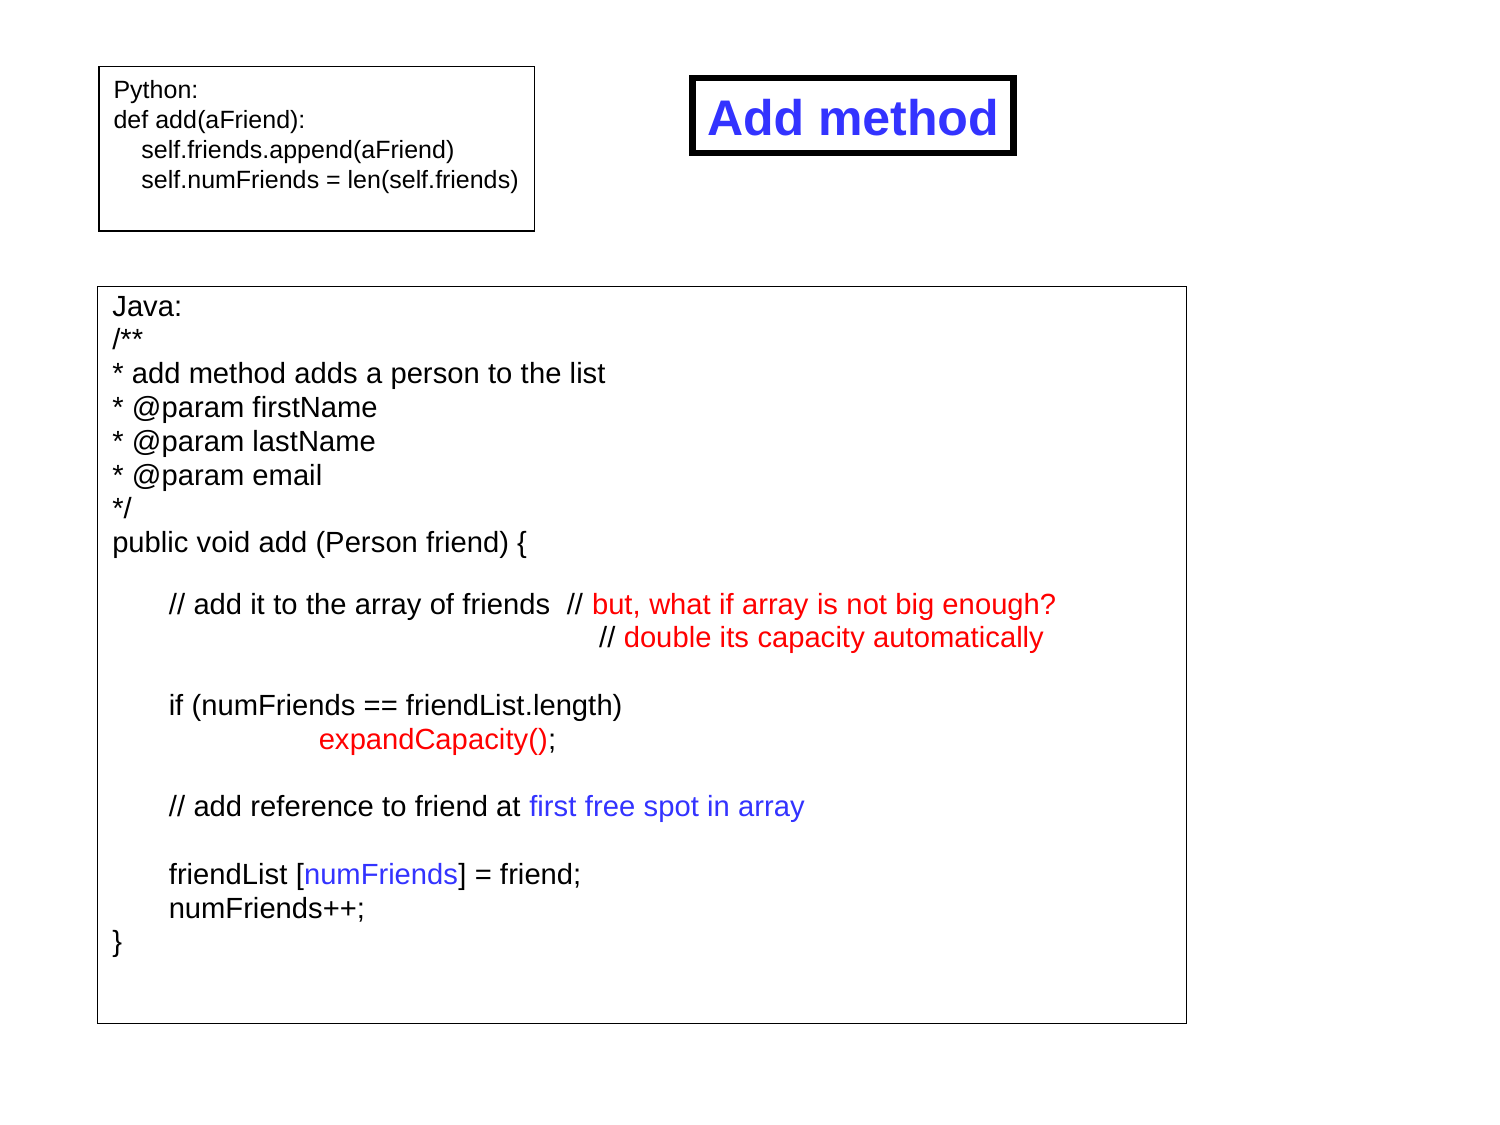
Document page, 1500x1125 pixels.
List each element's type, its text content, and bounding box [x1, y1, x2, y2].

list Java: /** * add method adds a person to the list * @param firstName * @param lastName * @param email */ public void add (Person friend) { // add it to the array of friends // but, what if array is not big enough? // double its capacity automatically if (numFriends == friendList.length) expandCapacity(); // add reference to friend at first free spot in array friendList [numFriends] = friend; numFriends++; } [97, 286, 1187, 1024]
text_box Python: def add(aFriend): self.friends.append(aFriend) self.numFriends = len(self.friends) [98, 66, 535, 231]
text_box Add method [692, 78, 1014, 153]
